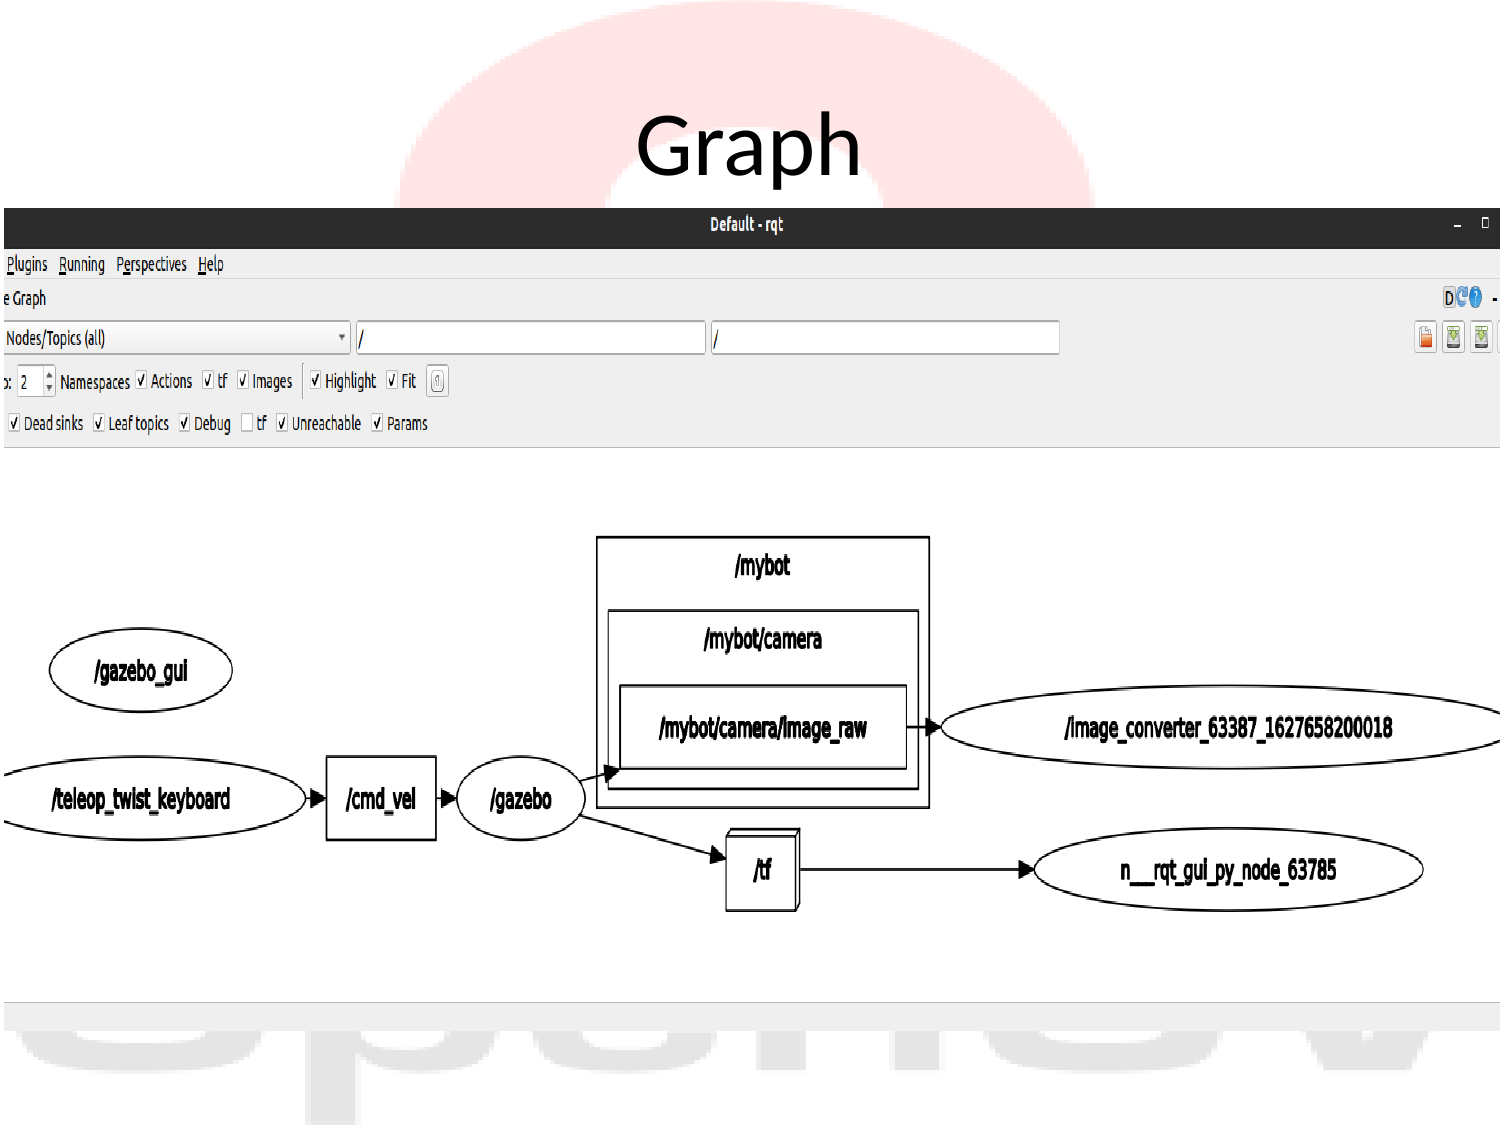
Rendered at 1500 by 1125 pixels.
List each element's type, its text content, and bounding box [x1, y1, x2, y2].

picture [4, 207, 1500, 1031]
title Graph [75, 45, 1425, 206]
